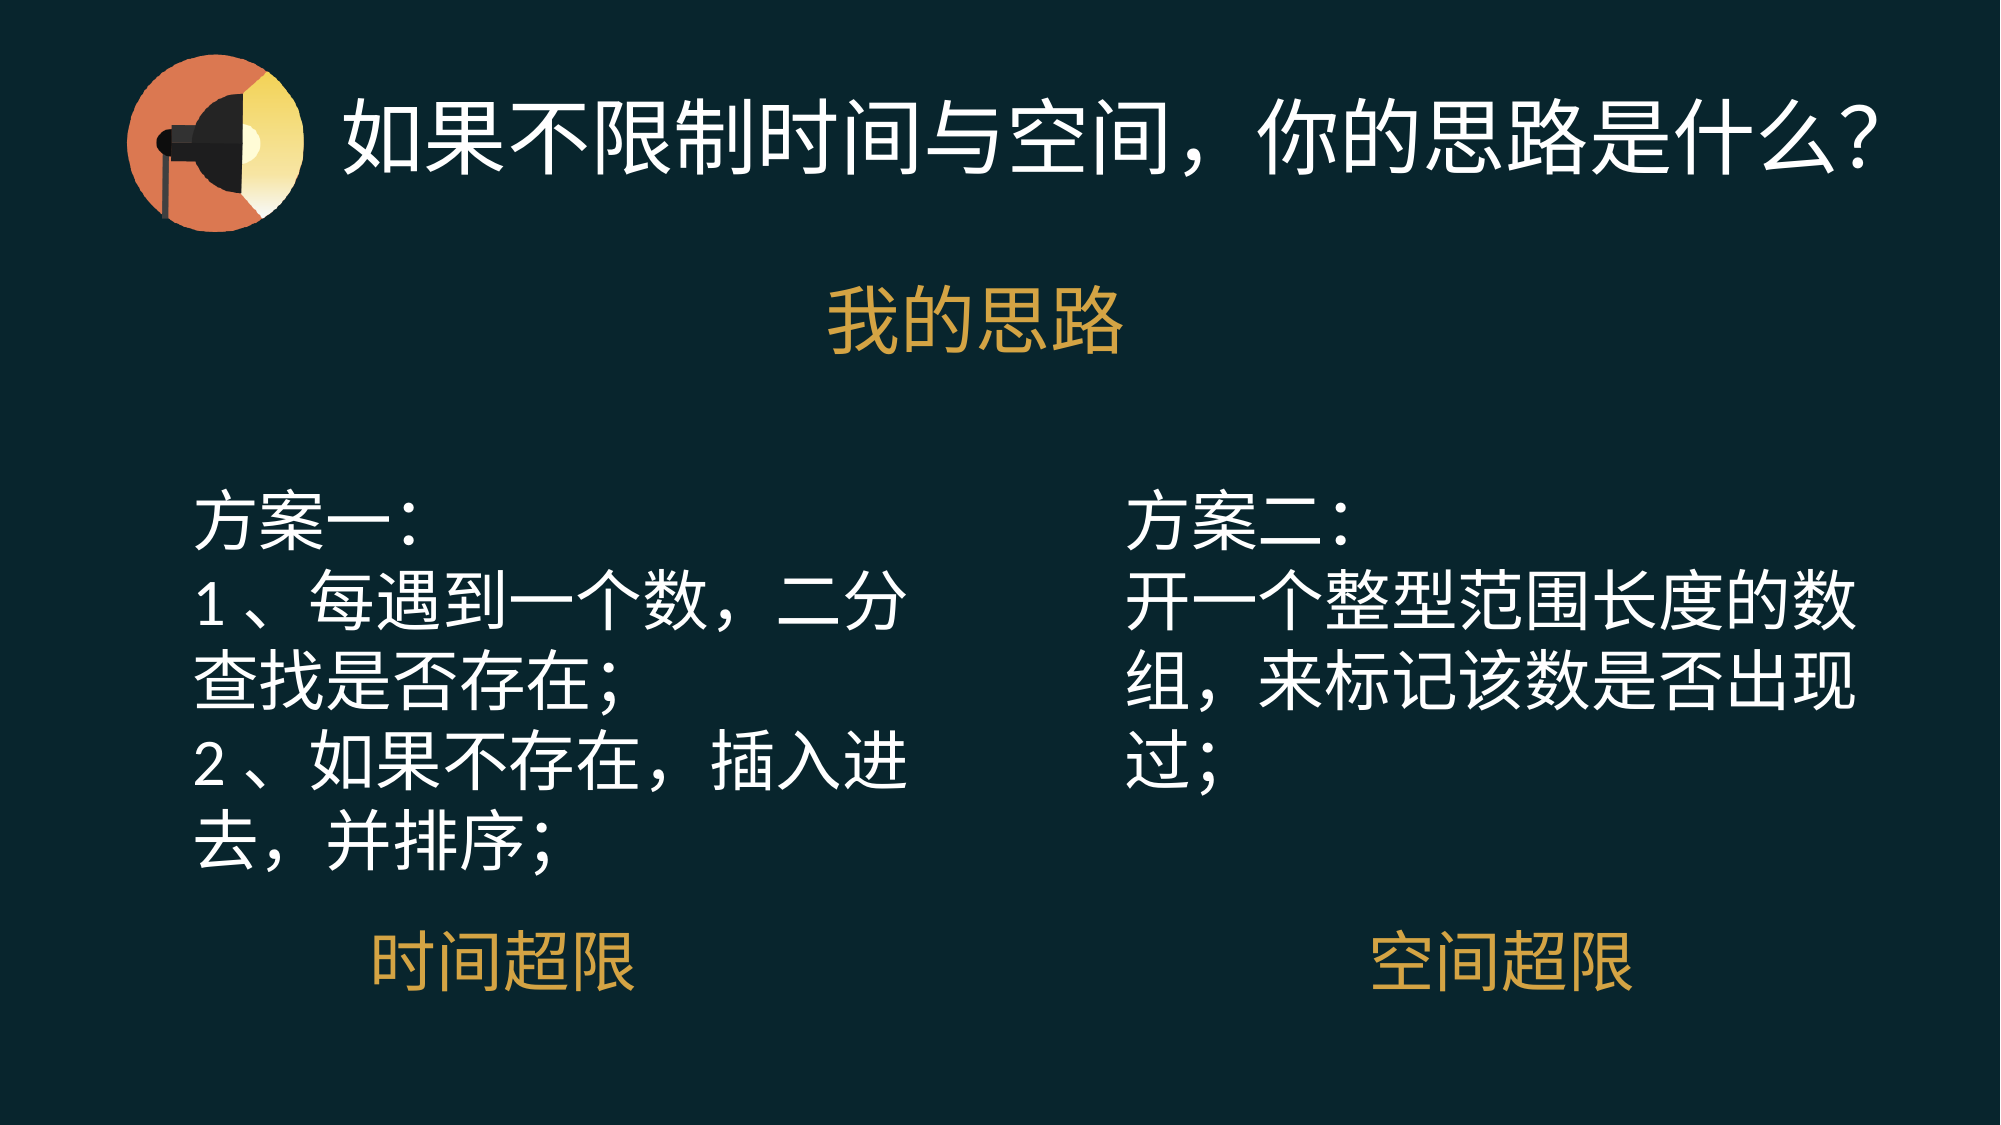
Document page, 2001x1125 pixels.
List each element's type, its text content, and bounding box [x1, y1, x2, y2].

text_box 方案一： 1、每遇到一个数，二分查找是否存在； 2、如果不存在，插入进去，并排序； [177, 471, 962, 886]
text_box 我的思路 [810, 265, 1141, 371]
text_box 空间超限 [1207, 912, 1796, 1007]
text_box 时间超限 [209, 912, 798, 1007]
picture [126, 54, 304, 232]
text_box 方案二： 开一个整型范围长度的数组，来标记该数是否出现过； [1109, 471, 1894, 806]
text_box 如果不限制时间与空间，你的思路是什么？ [326, 78, 1958, 193]
